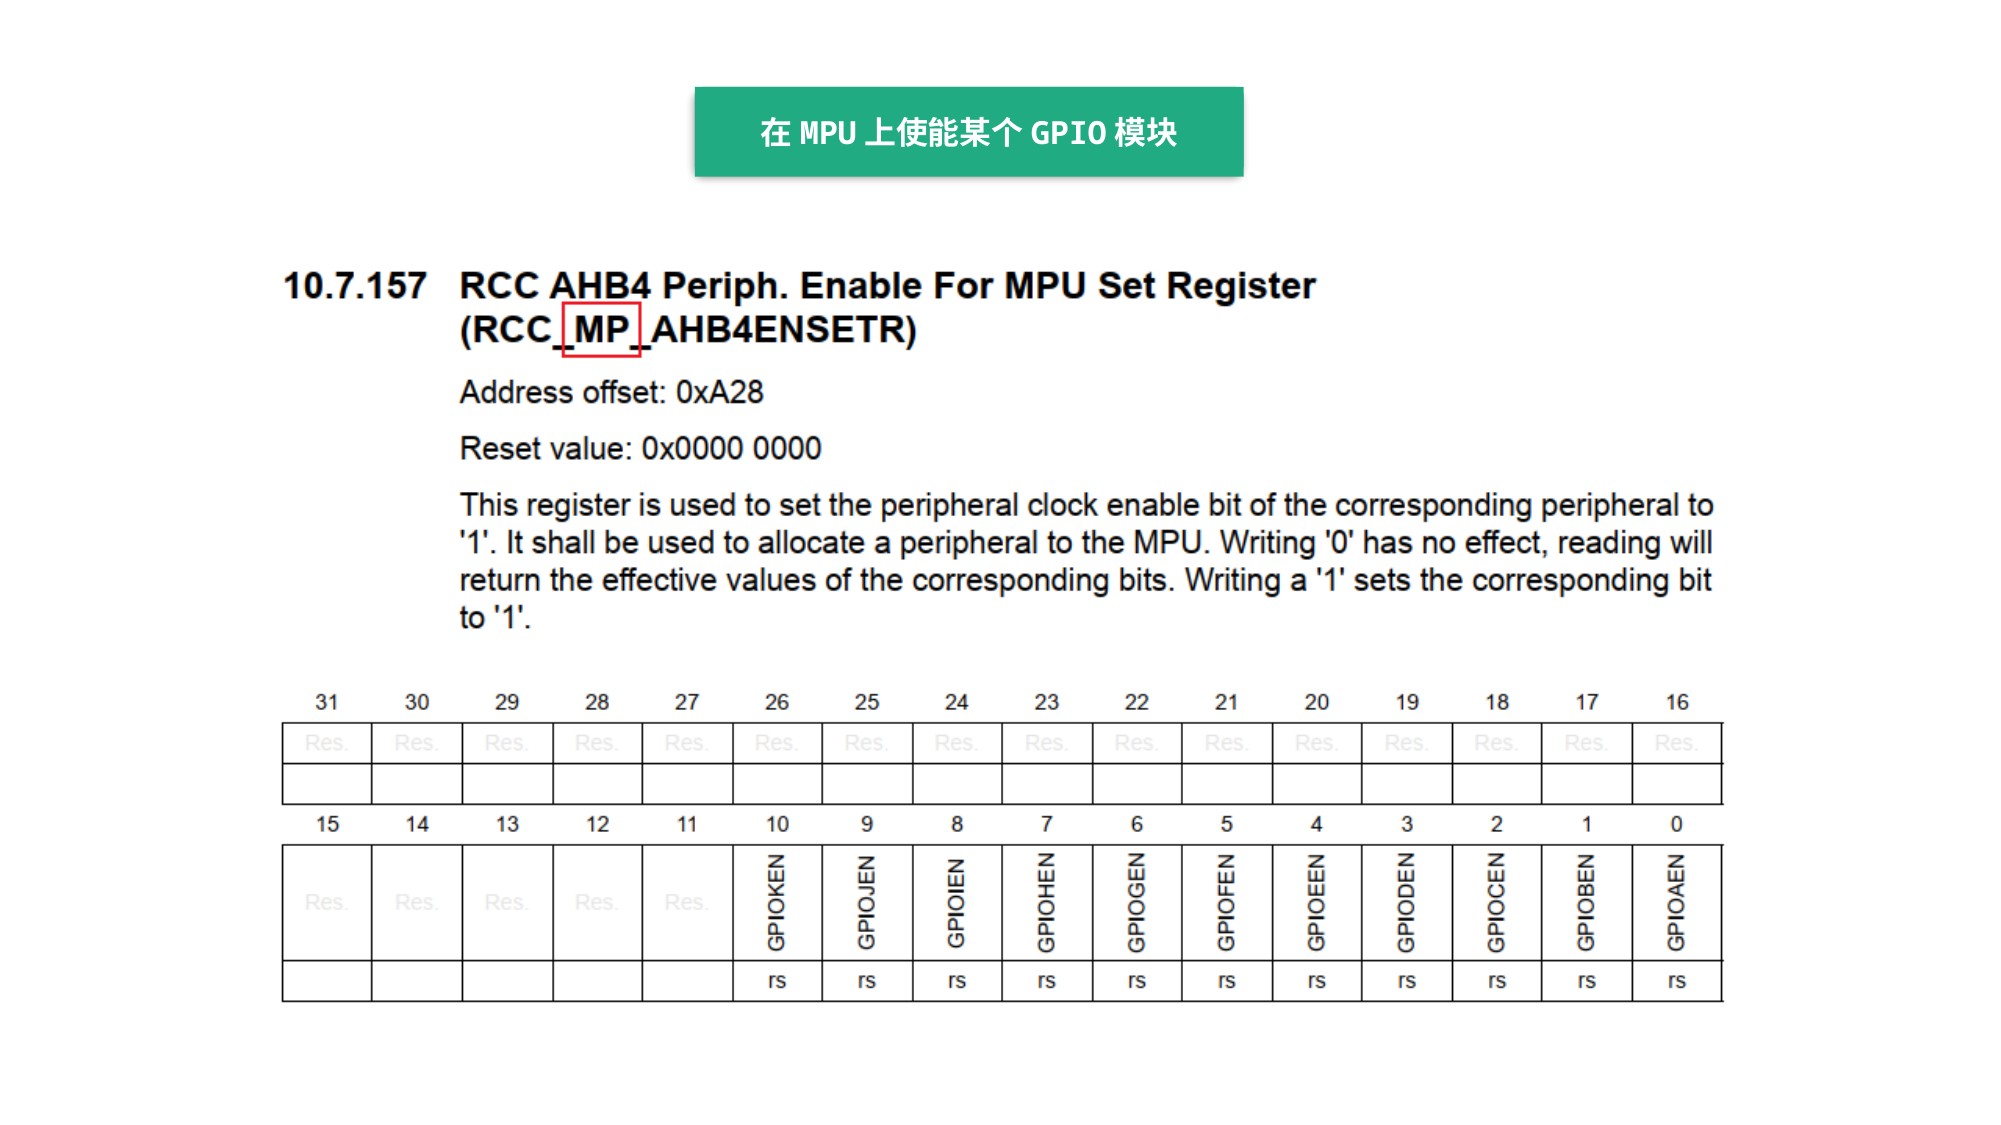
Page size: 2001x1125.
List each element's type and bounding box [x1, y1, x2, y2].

picture [268, 258, 1732, 1018]
text_box [694, 86, 1244, 177]
